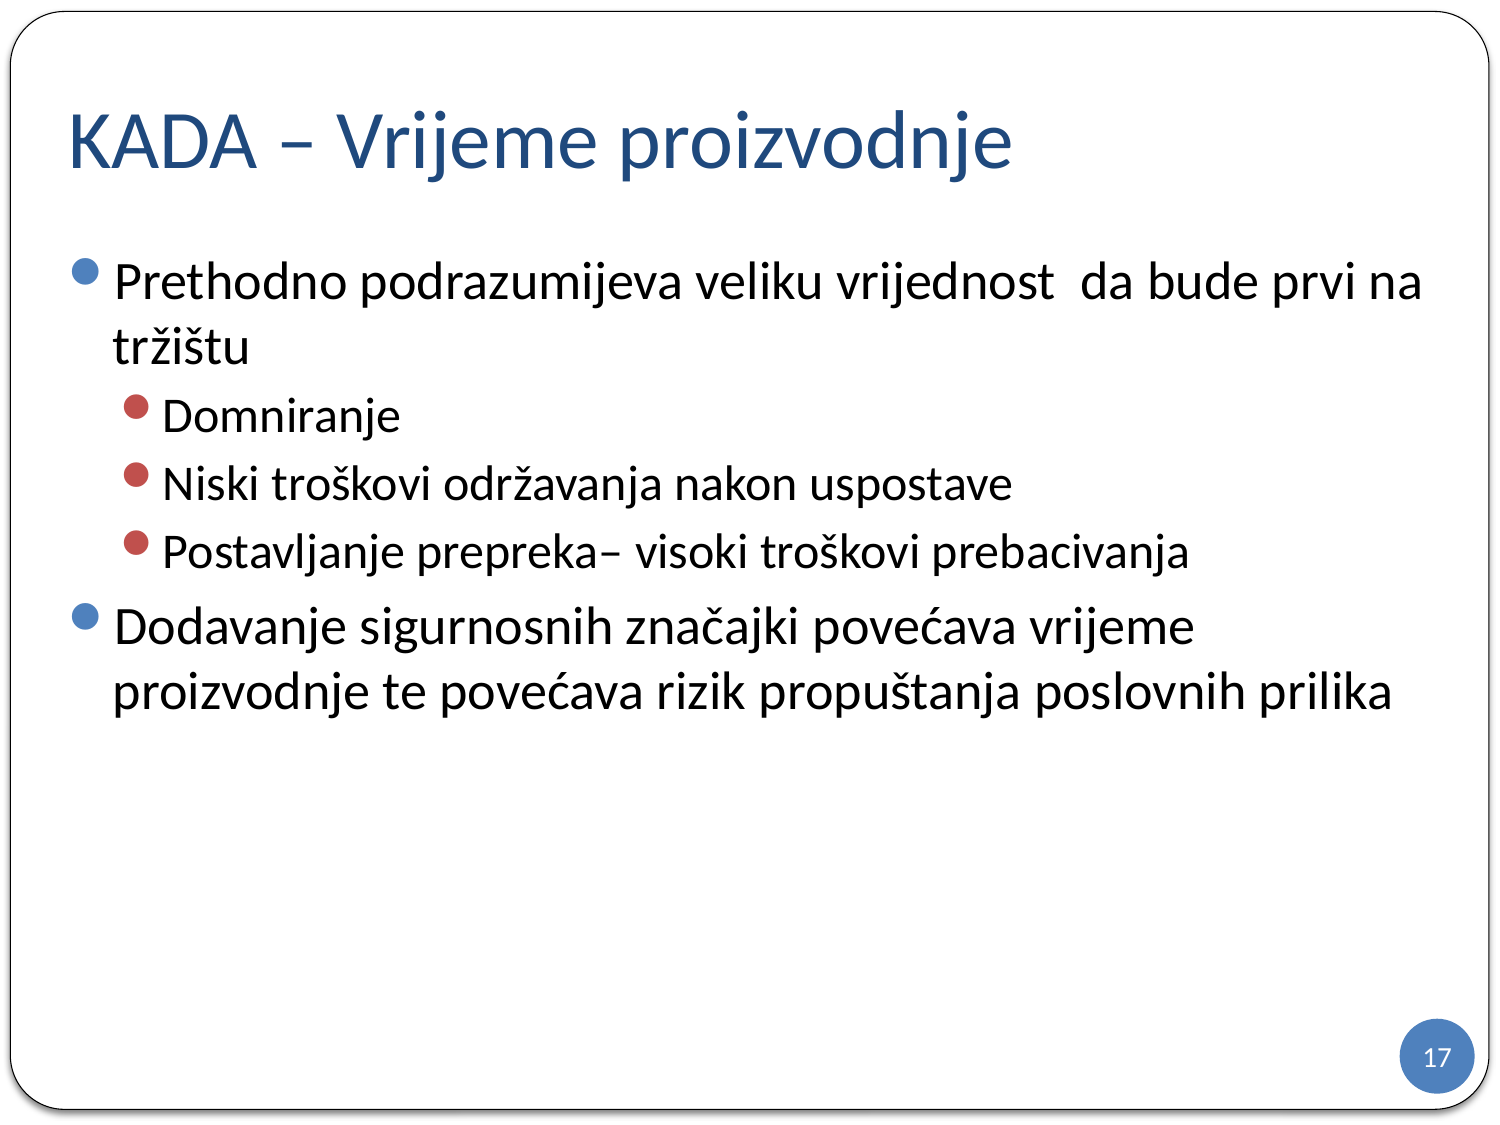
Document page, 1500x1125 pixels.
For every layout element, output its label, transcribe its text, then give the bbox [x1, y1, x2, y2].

title KADA – Vrijeme proizvodnje [52, 44, 1460, 233]
list Prethodno podrazumijeva veliku vrijednost da bude prvi na tržištu Domniranje Niski troškovi održavanja nakon uspostave Postavljanje prepreka– visoki troškovi prebacivanja Dodavanje sigurnosnih značajki povećava vrijeme proizvodnje te povećava rizik propuštanja poslovnih prilika [52, 237, 1460, 1083]
slide_number 17 [1399, 1018, 1475, 1094]
